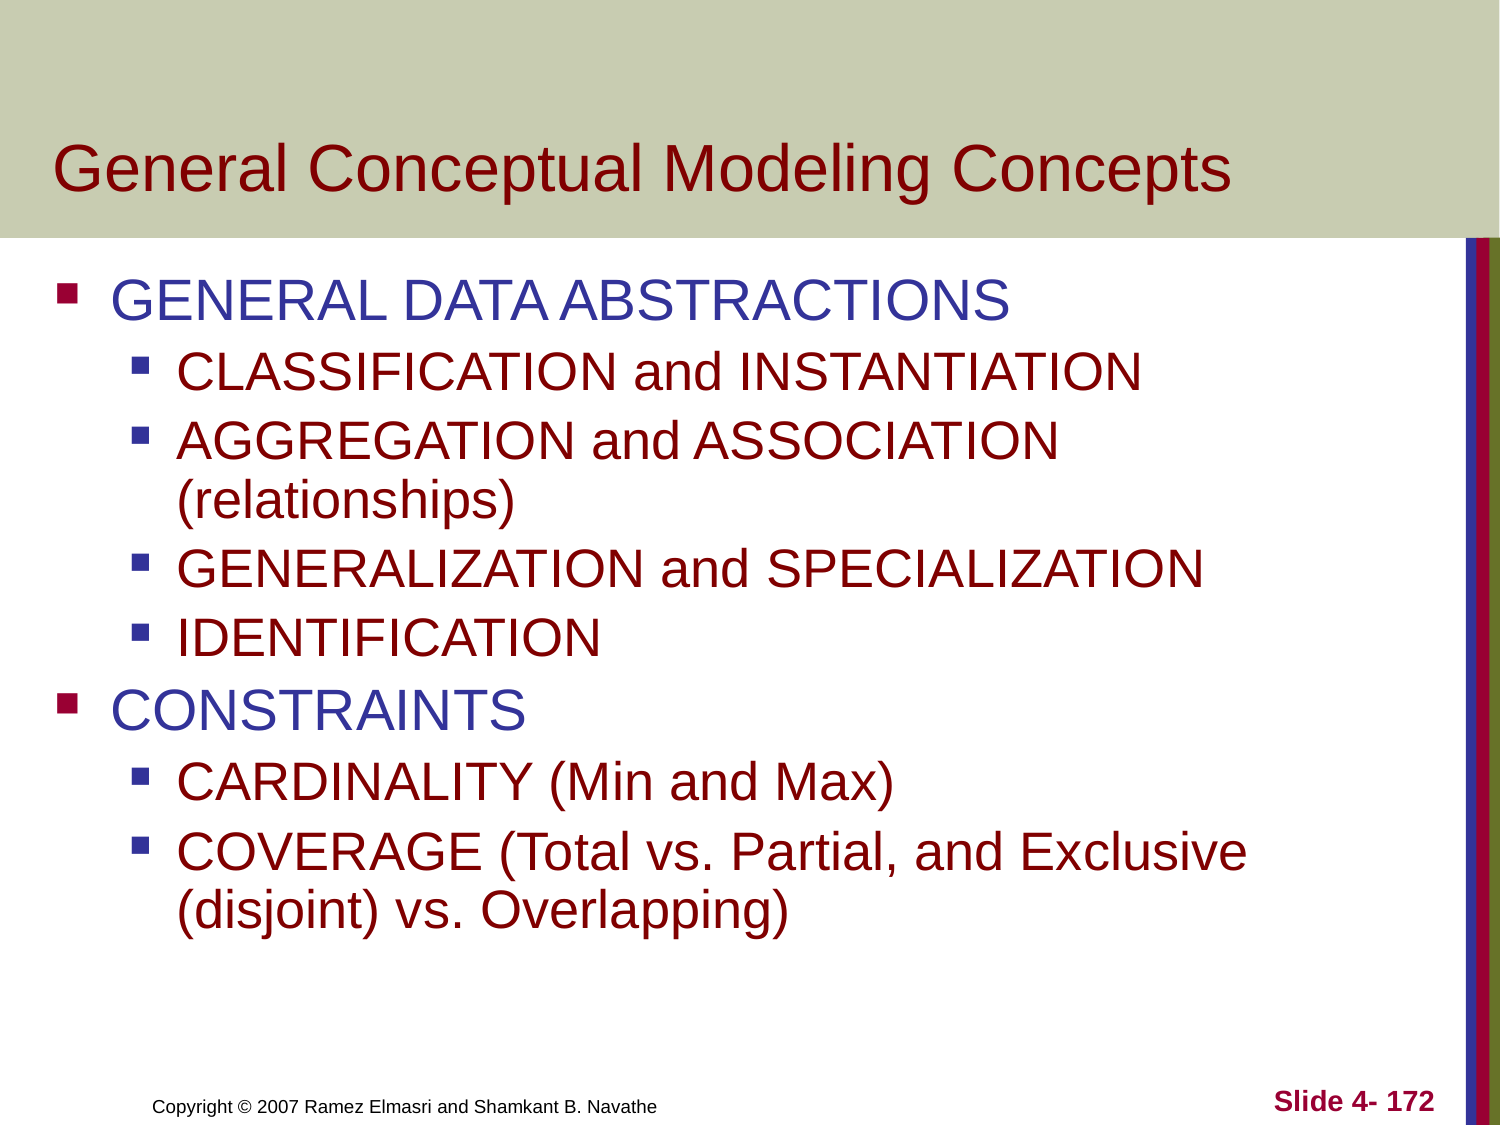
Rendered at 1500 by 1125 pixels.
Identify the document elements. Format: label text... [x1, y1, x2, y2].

list GENERAL DATA ABSTRACTIONS CLASSIFICATION and INSTANTIATION AGGREGATION and ASSOCIATION (relationships) GENERALIZATION and SPECIALIZATION IDENTIFICATION CONSTRAINTS CARDINALITY (Min and Max) COVERAGE (Total vs. Partial, and Exclusive (disjoint) vs. Overlapping) [39, 262, 1401, 1013]
title General Conceptual Modeling Concepts [37, 49, 1317, 213]
slide_number Slide 4- 172 [1137, 1049, 1451, 1125]
